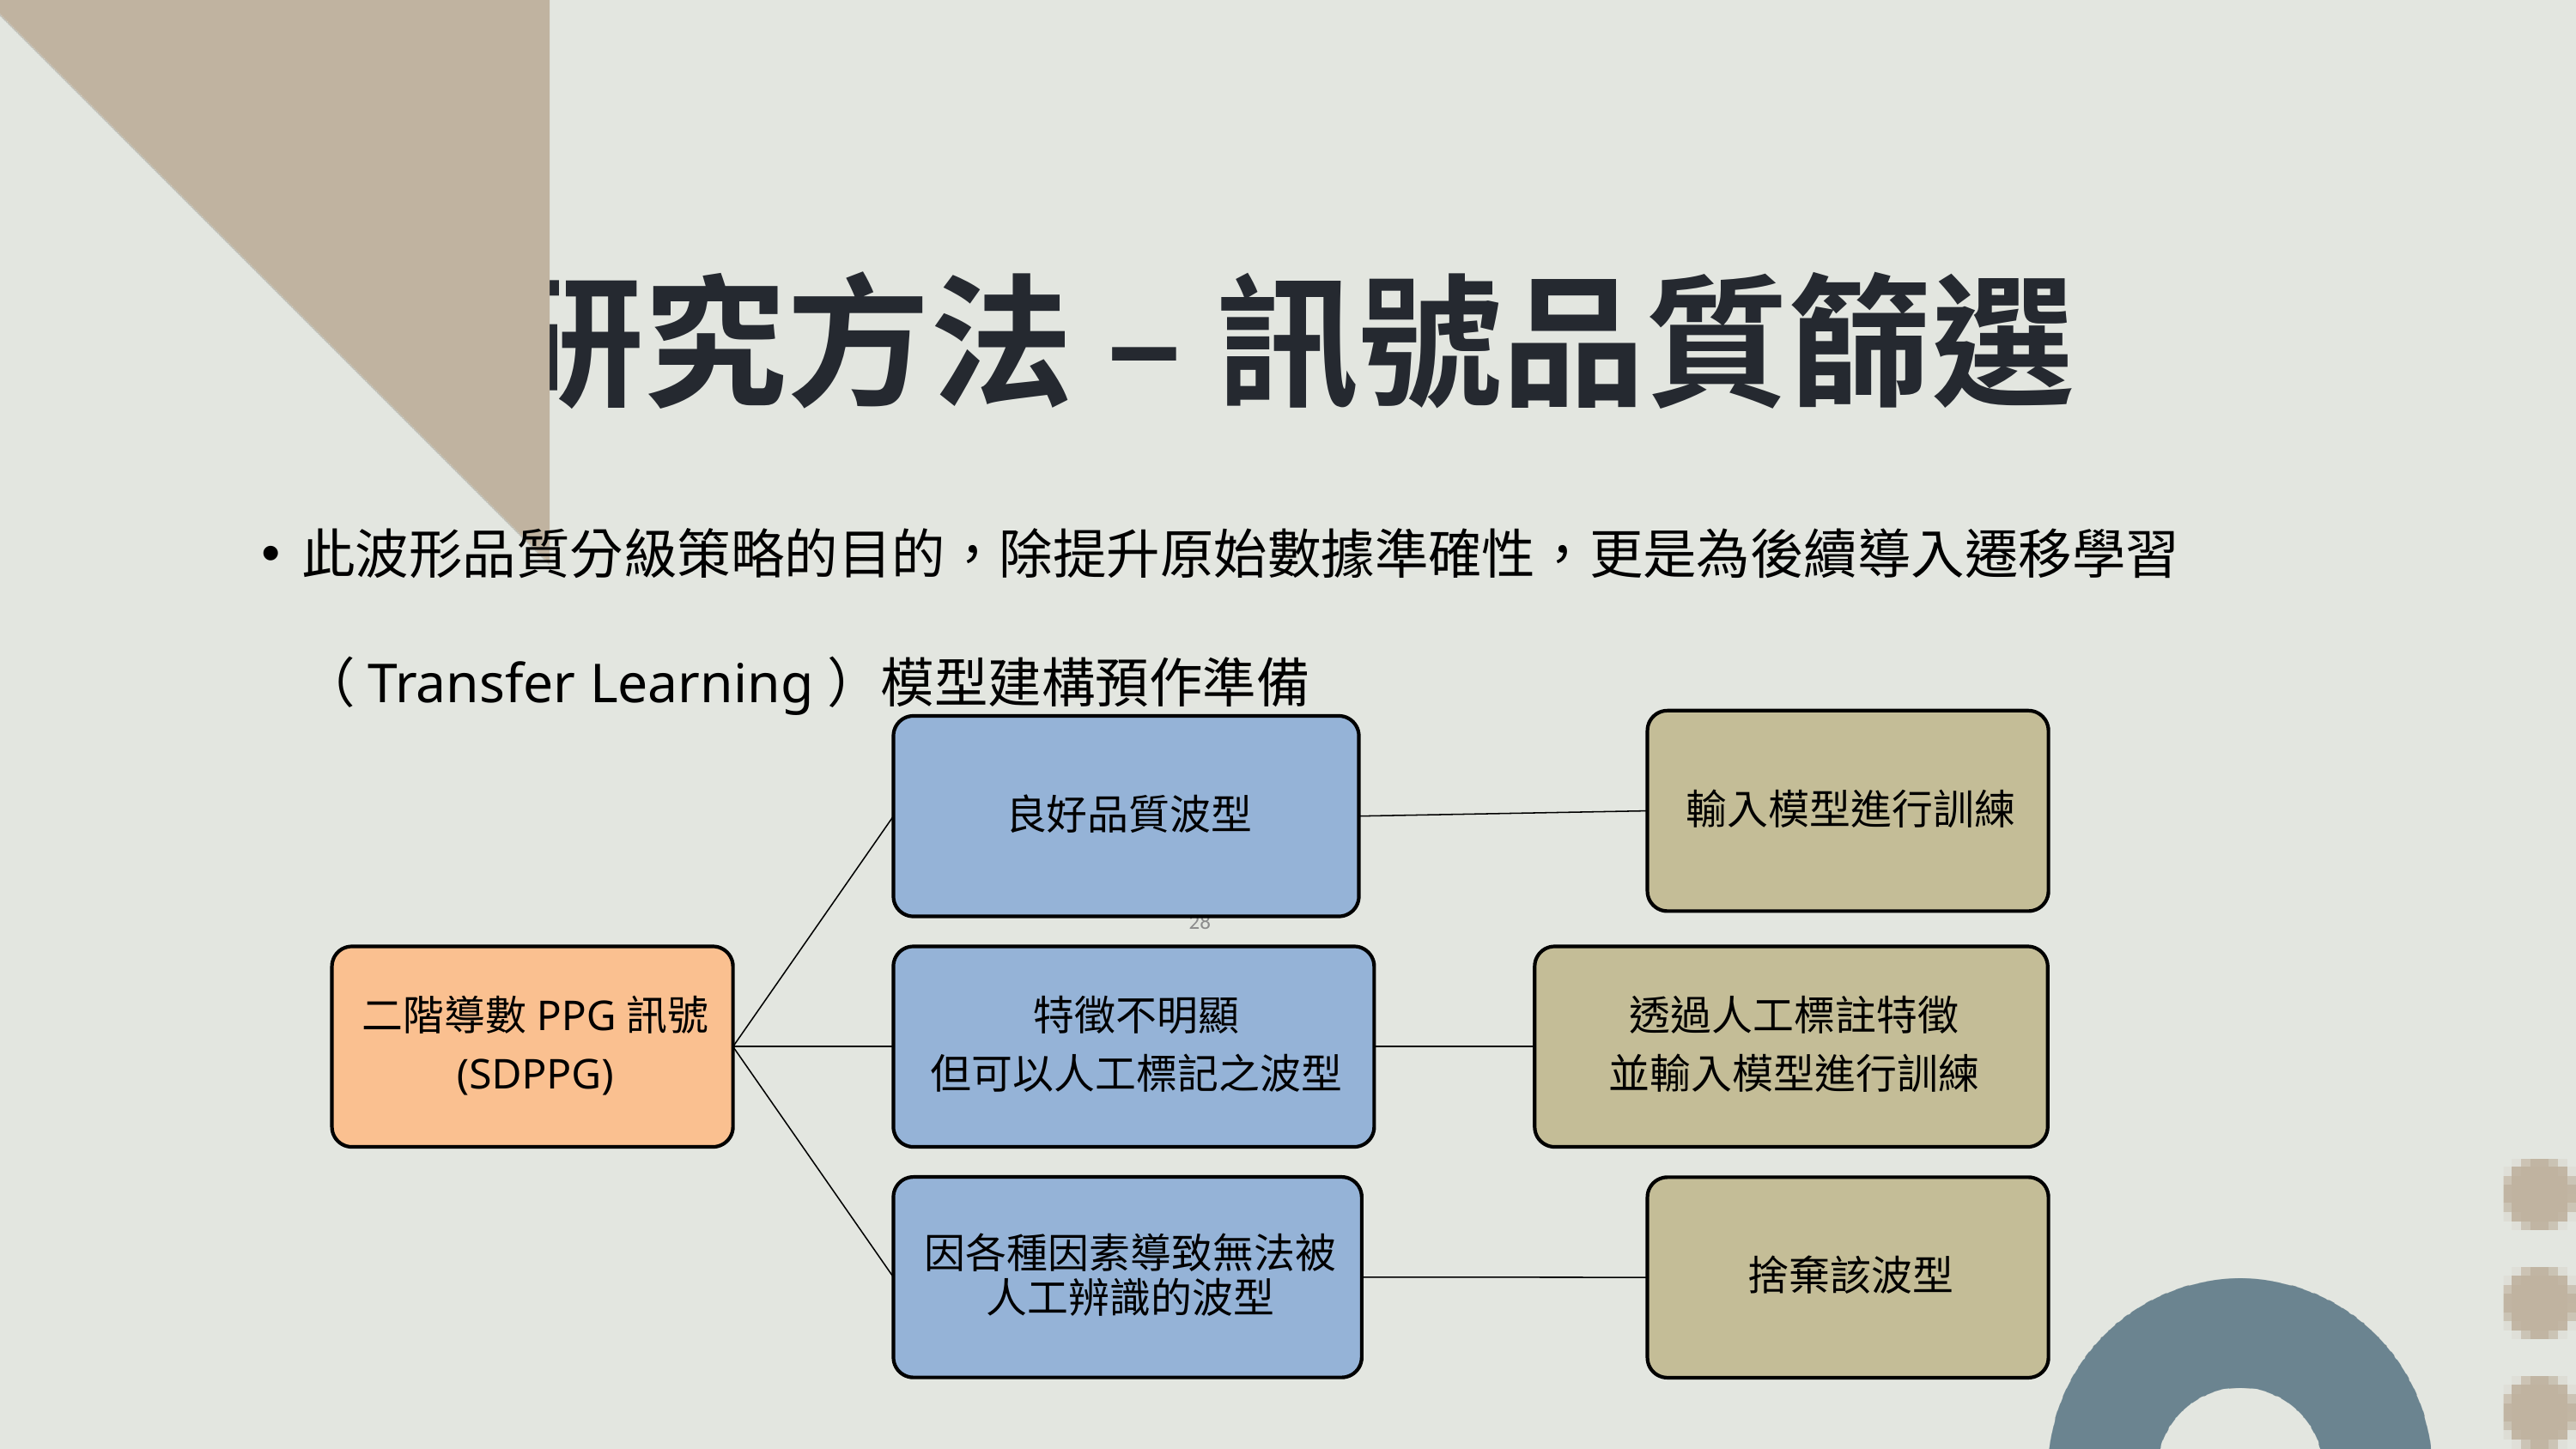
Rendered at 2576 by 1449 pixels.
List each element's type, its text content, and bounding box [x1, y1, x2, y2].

text_box 研究方法 – 訊號品質篩選 [550, 294, 2154, 424]
text_box [2503, 1159, 2576, 1449]
text_box [0, 0, 550, 565]
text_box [331, 623, 2049, 1449]
text_box [2056, 1278, 2432, 1449]
text_box 此波形品質分級策略的目的，除提升原始數據準確性，更是為後續導入遷移學習（Transfer Learning）模型建構預作準備 [261, 456, 2447, 713]
